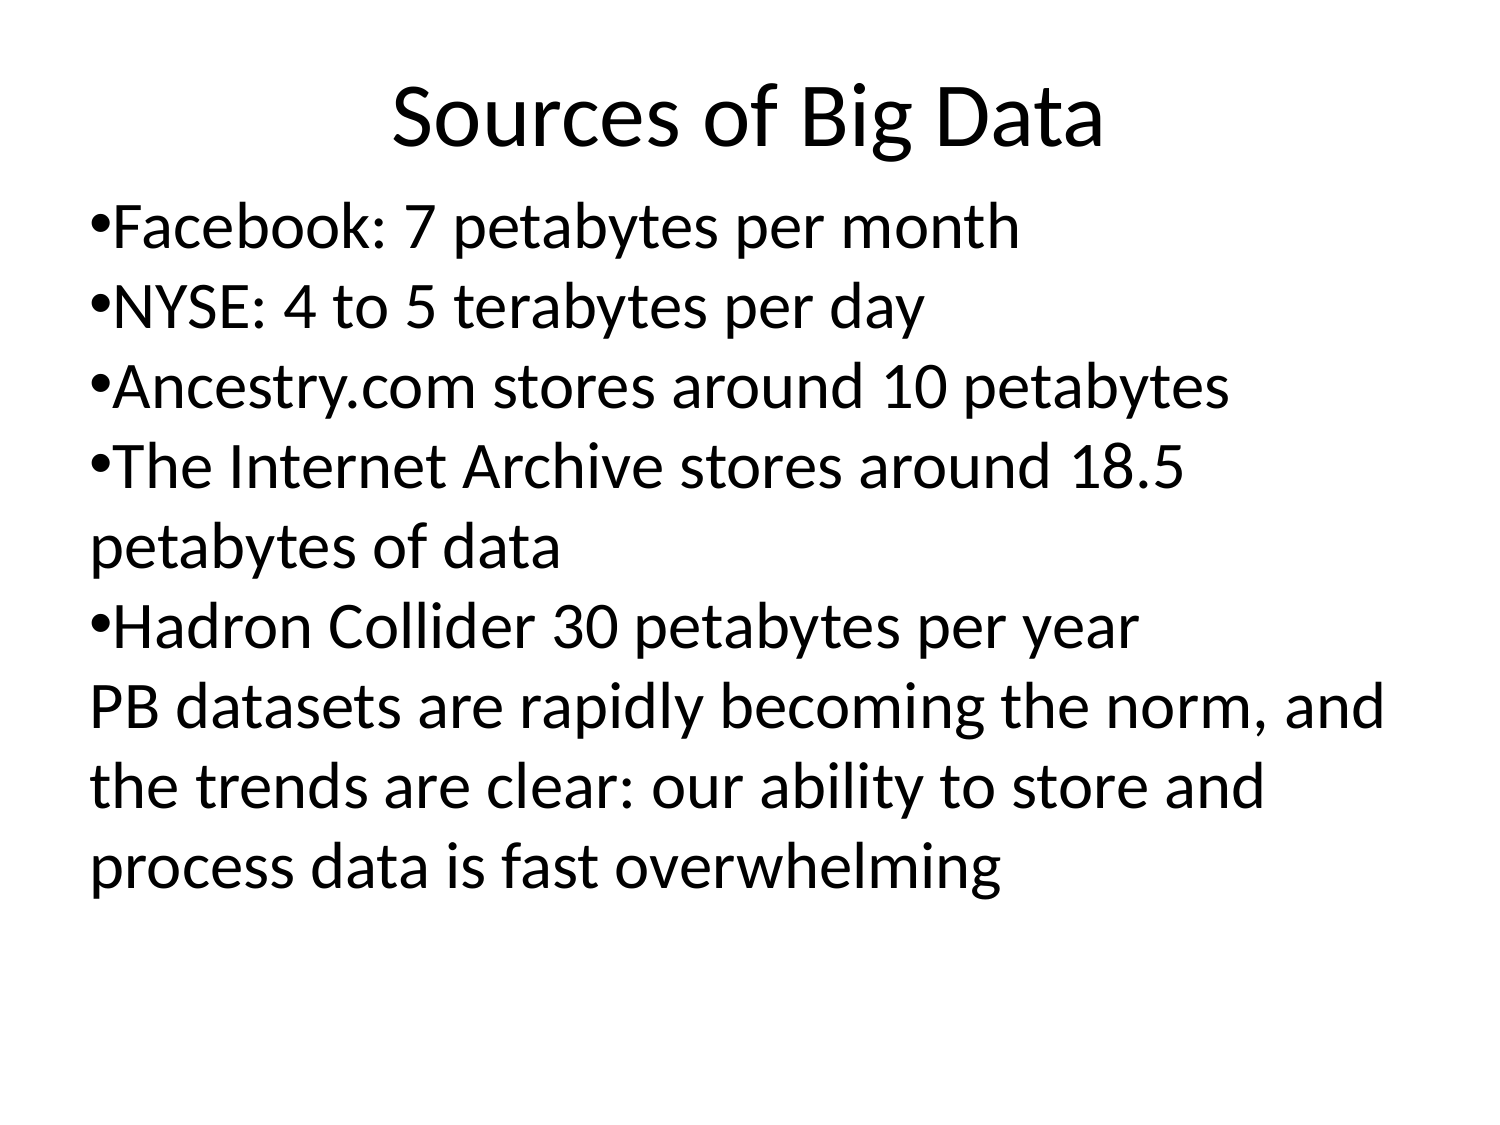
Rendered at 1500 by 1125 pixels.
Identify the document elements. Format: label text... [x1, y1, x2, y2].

text_box Facebook: 7 petabytes per month NYSE: 4 to 5 terabytes per day Ancestry.com stores around 10 petabytes The Internet Archive stores around 18.5 petabytes of data Hadron Collider 30 petabytes per year PB datasets are rapidly becoming the norm, and the trends are clear: our ability to store and process data is fast overwhelming [75, 174, 1425, 1005]
text_box Sources of Big Data [75, 45, 1425, 174]
